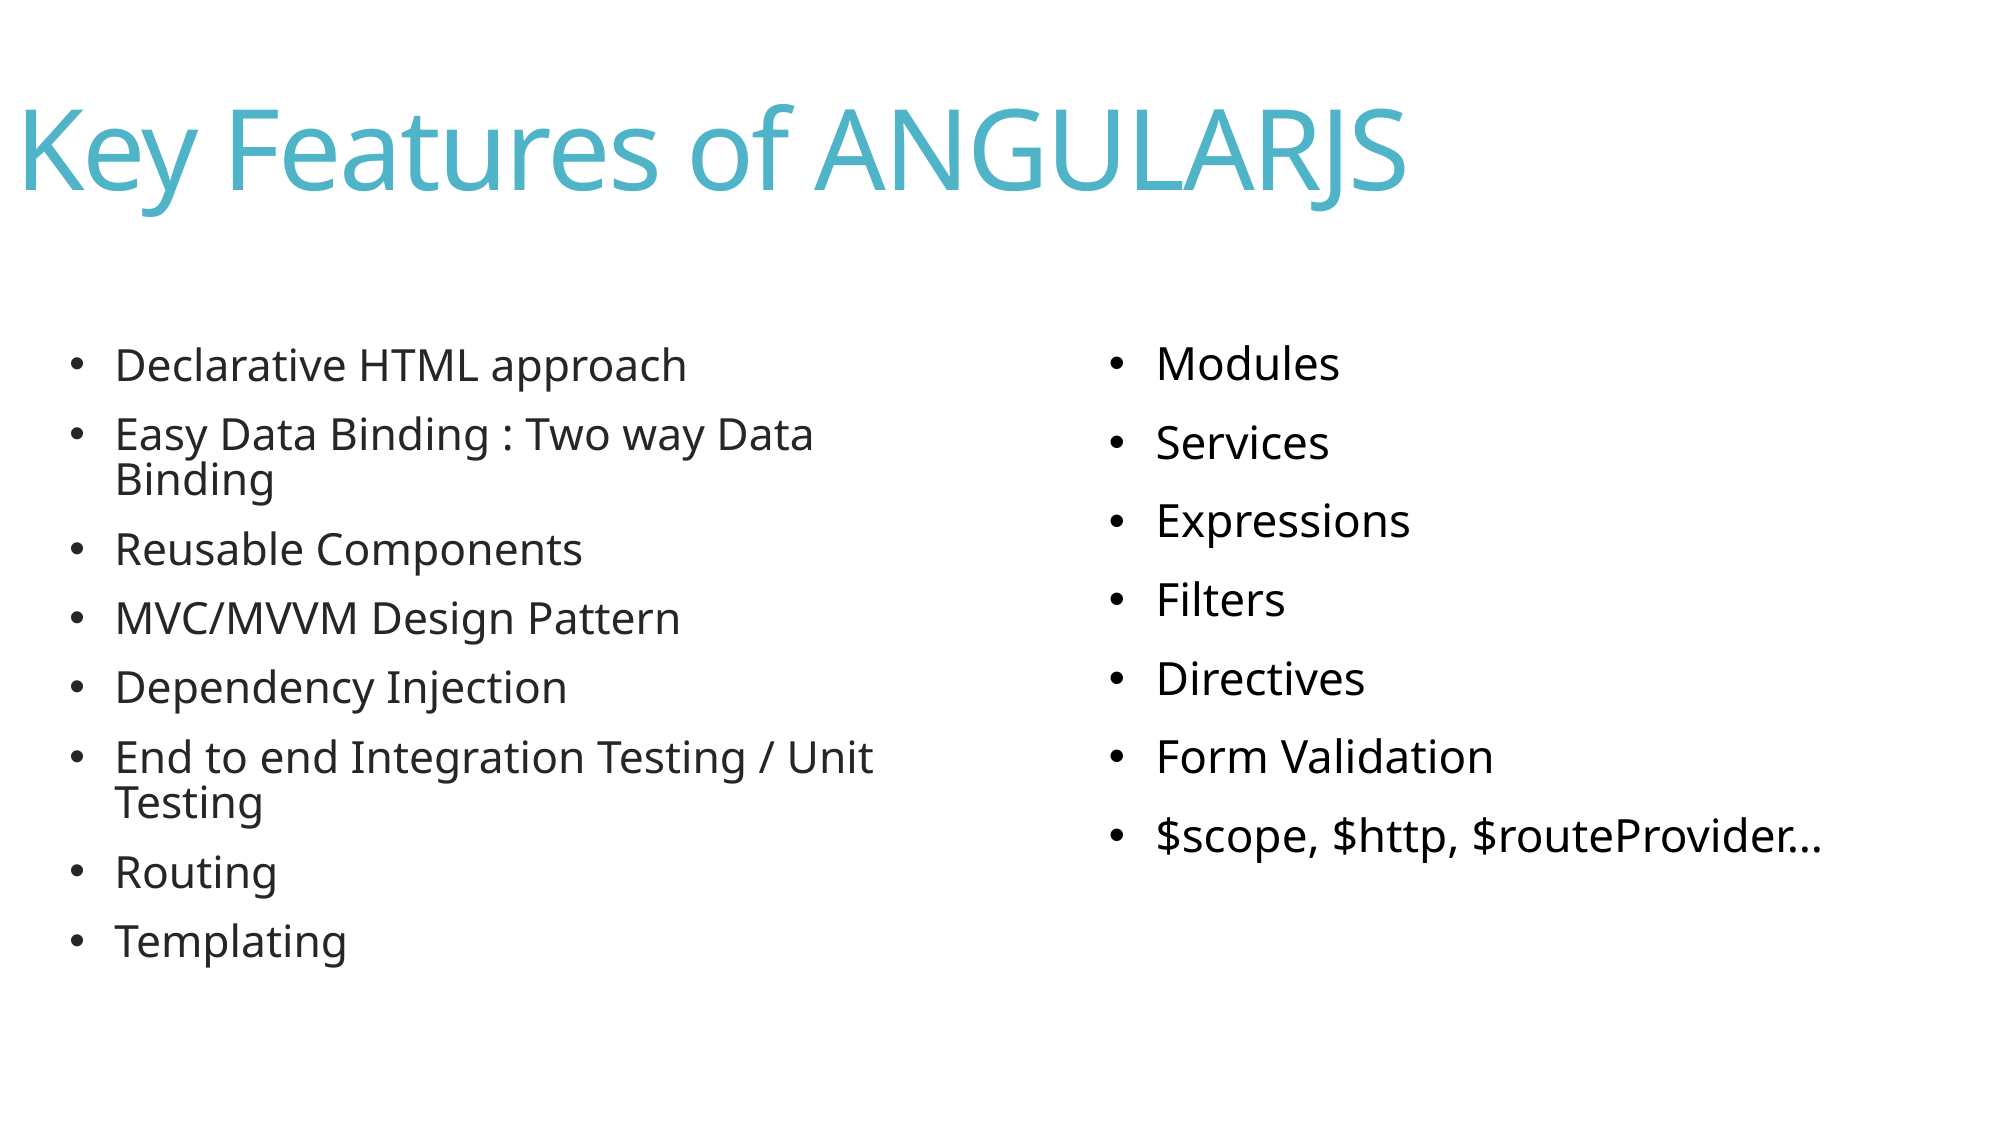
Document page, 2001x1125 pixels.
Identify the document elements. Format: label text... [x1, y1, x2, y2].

text_box Modules Services Expressions Filters Directives Form Validation $scope, $http, $routeProvider… [1093, 333, 1954, 976]
title Key Features of ANGULARJS [0, 0, 2000, 313]
list Declarative HTML approach Easy Data Binding : Two way Data Binding Reusable Components MVC/MVVM Design Pattern Dependency Injection End to end Integration Testing / Unit Testing Routing Templating [54, 337, 907, 976]
